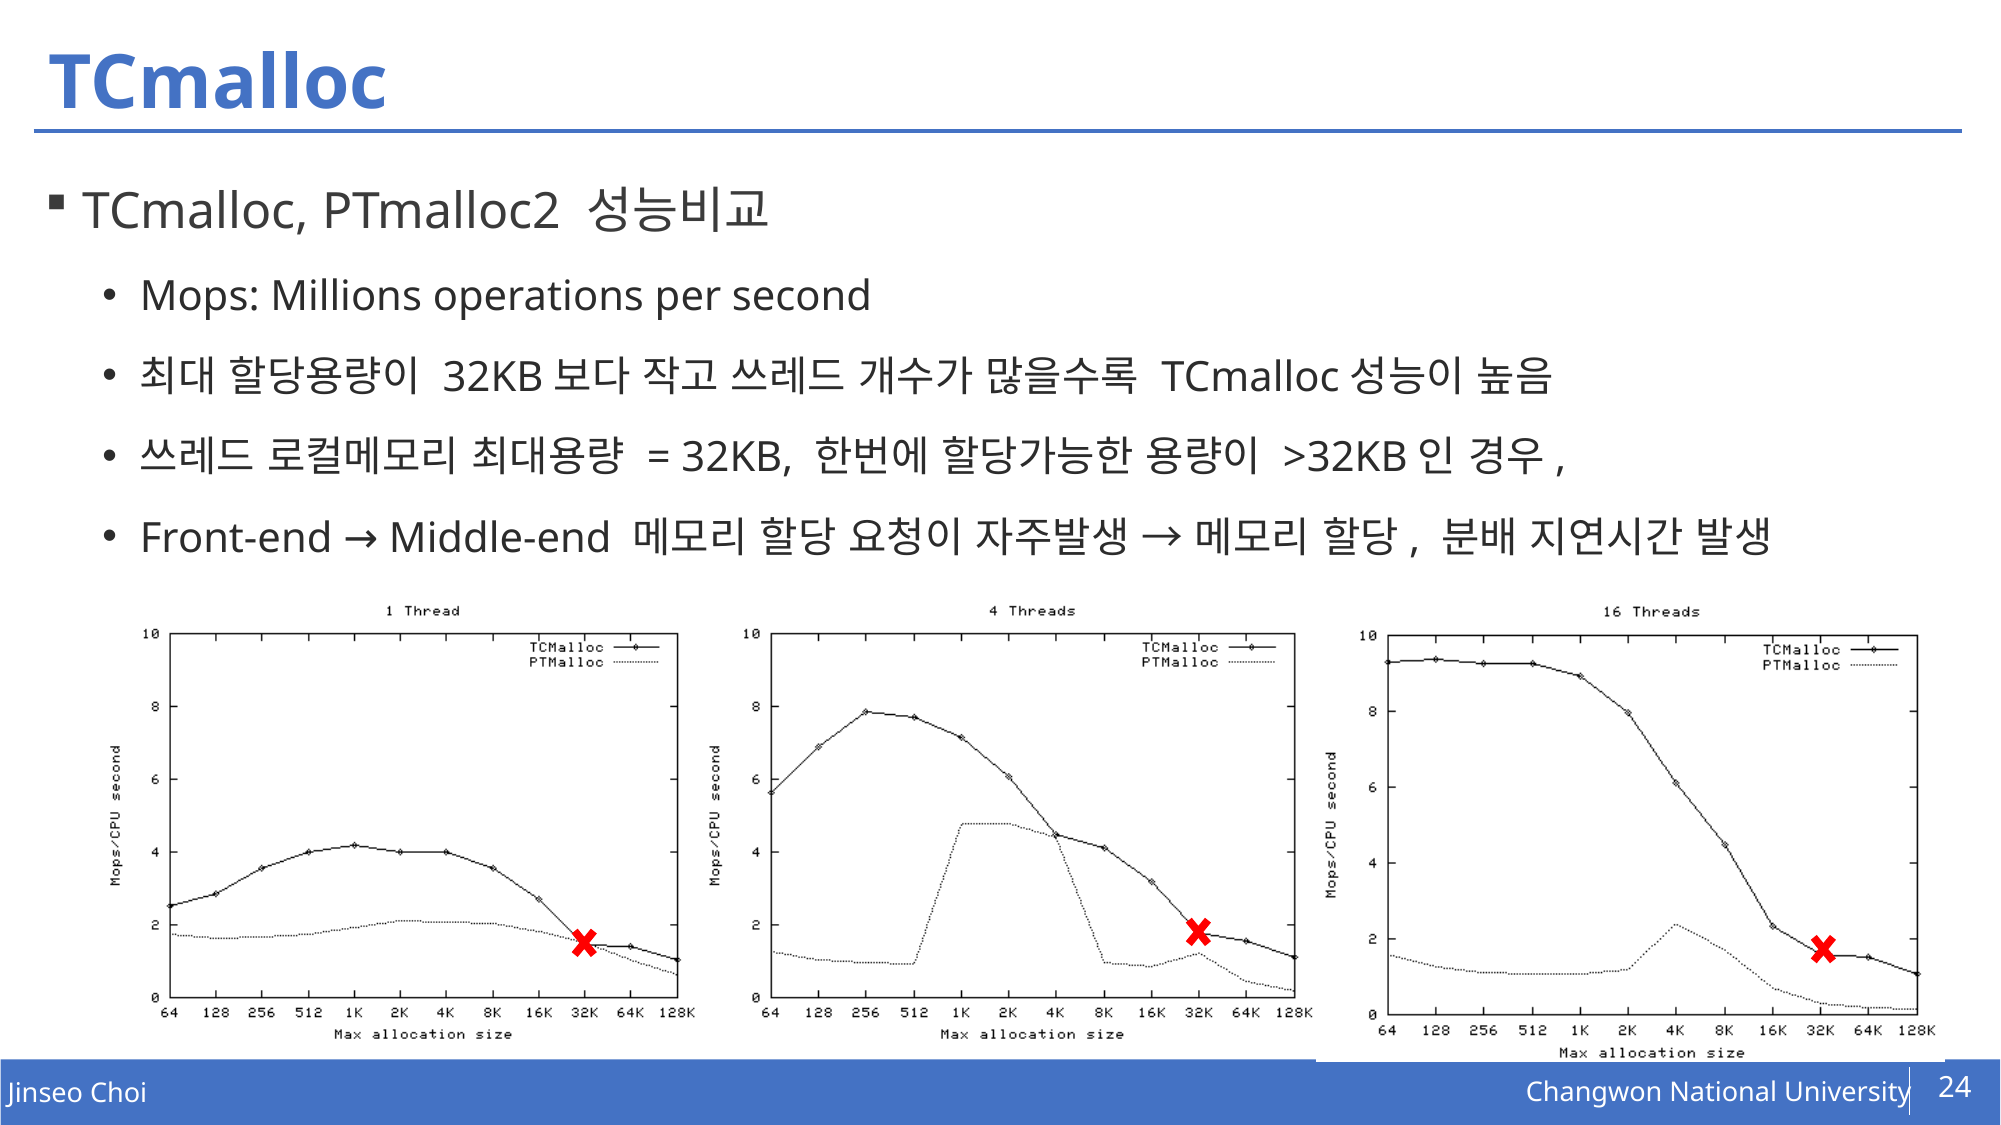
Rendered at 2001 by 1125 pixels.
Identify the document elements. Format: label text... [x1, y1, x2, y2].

list TCmalloc, PTmalloc2 성능비교 Mops: Millions operations per second 최대 할당용량이 32KB보다 작고 쓰레드 개수가 많을수록 TCmalloc성능이 높음 쓰레드 로컬메모리 최대용량 = 32KB, 한번에 할당가능한 용량이 >32KB인 경우, Front-end → Middle-end 메모리 할당 요청이 자주발생 → 메모리 할당, 분배 지연시간 발생 [30, 147, 1959, 992]
slide_number 24 [1918, 1058, 1992, 1119]
picture [101, 590, 1945, 1062]
title TCmalloc [33, 27, 1963, 143]
